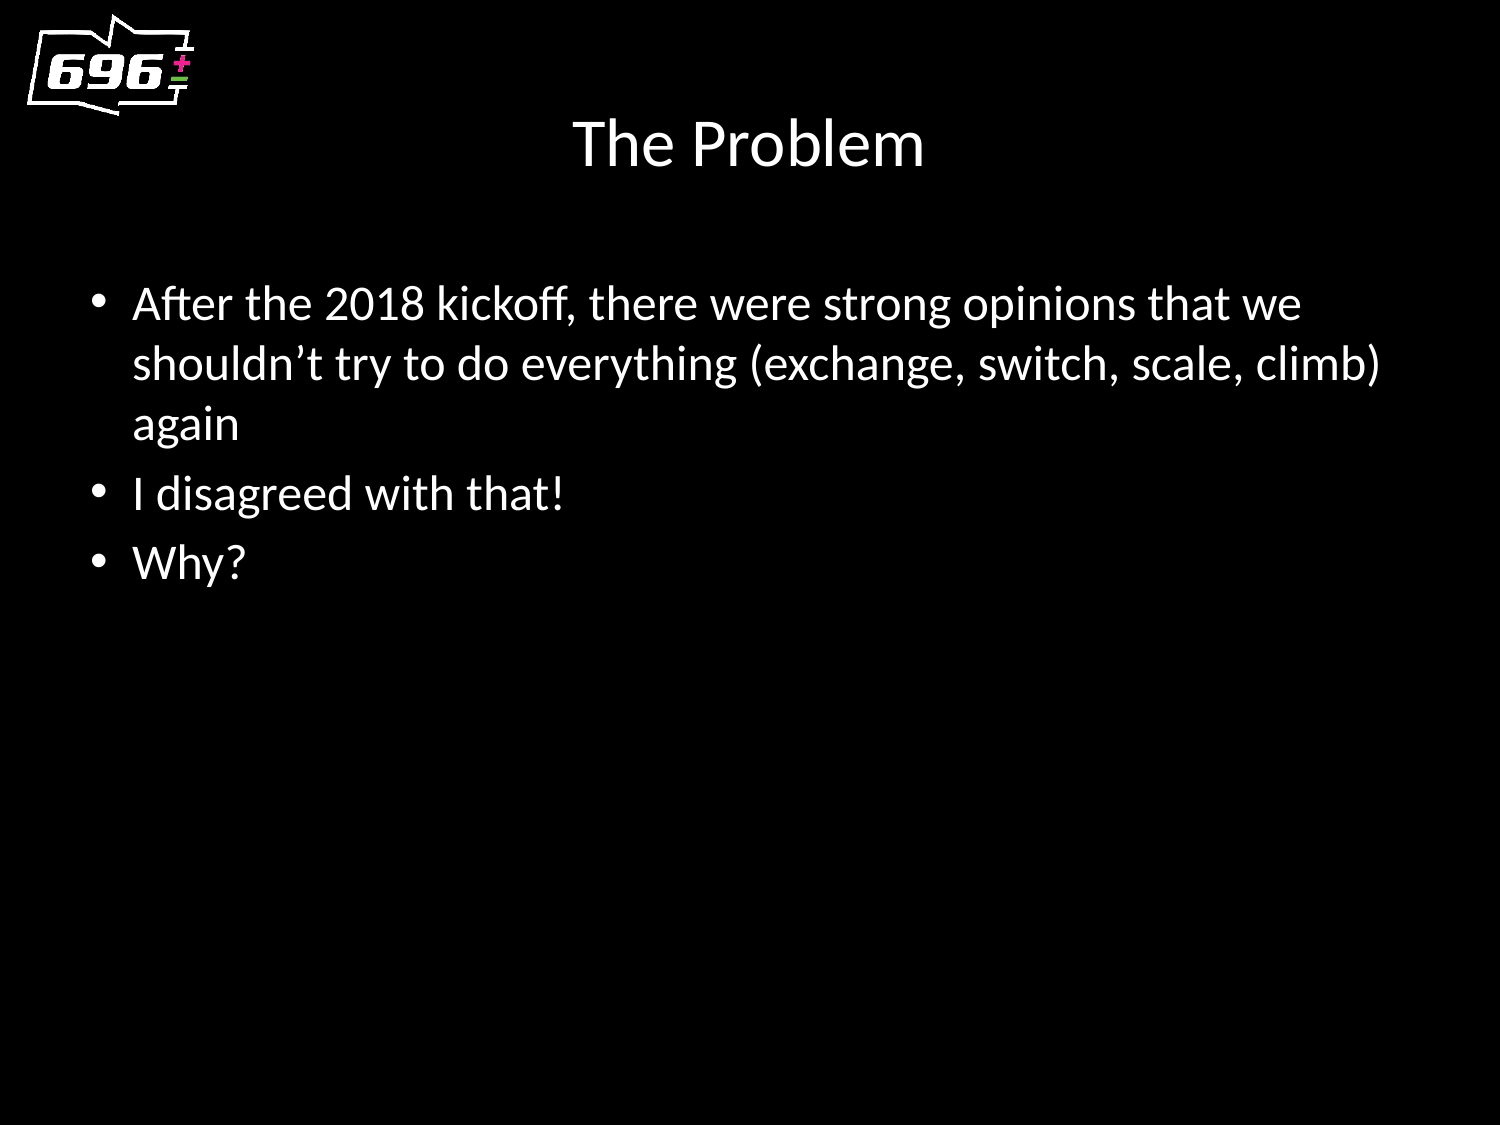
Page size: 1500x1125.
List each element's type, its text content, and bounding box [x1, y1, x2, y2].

picture [0, 5, 225, 132]
title The Problem [75, 45, 1425, 233]
list After the 2018 kickoff, there were strong opinions that we shouldn’t try to do everything (exchange, switch, scale, climb) again I disagreed with that! Why? [75, 262, 1425, 1005]
